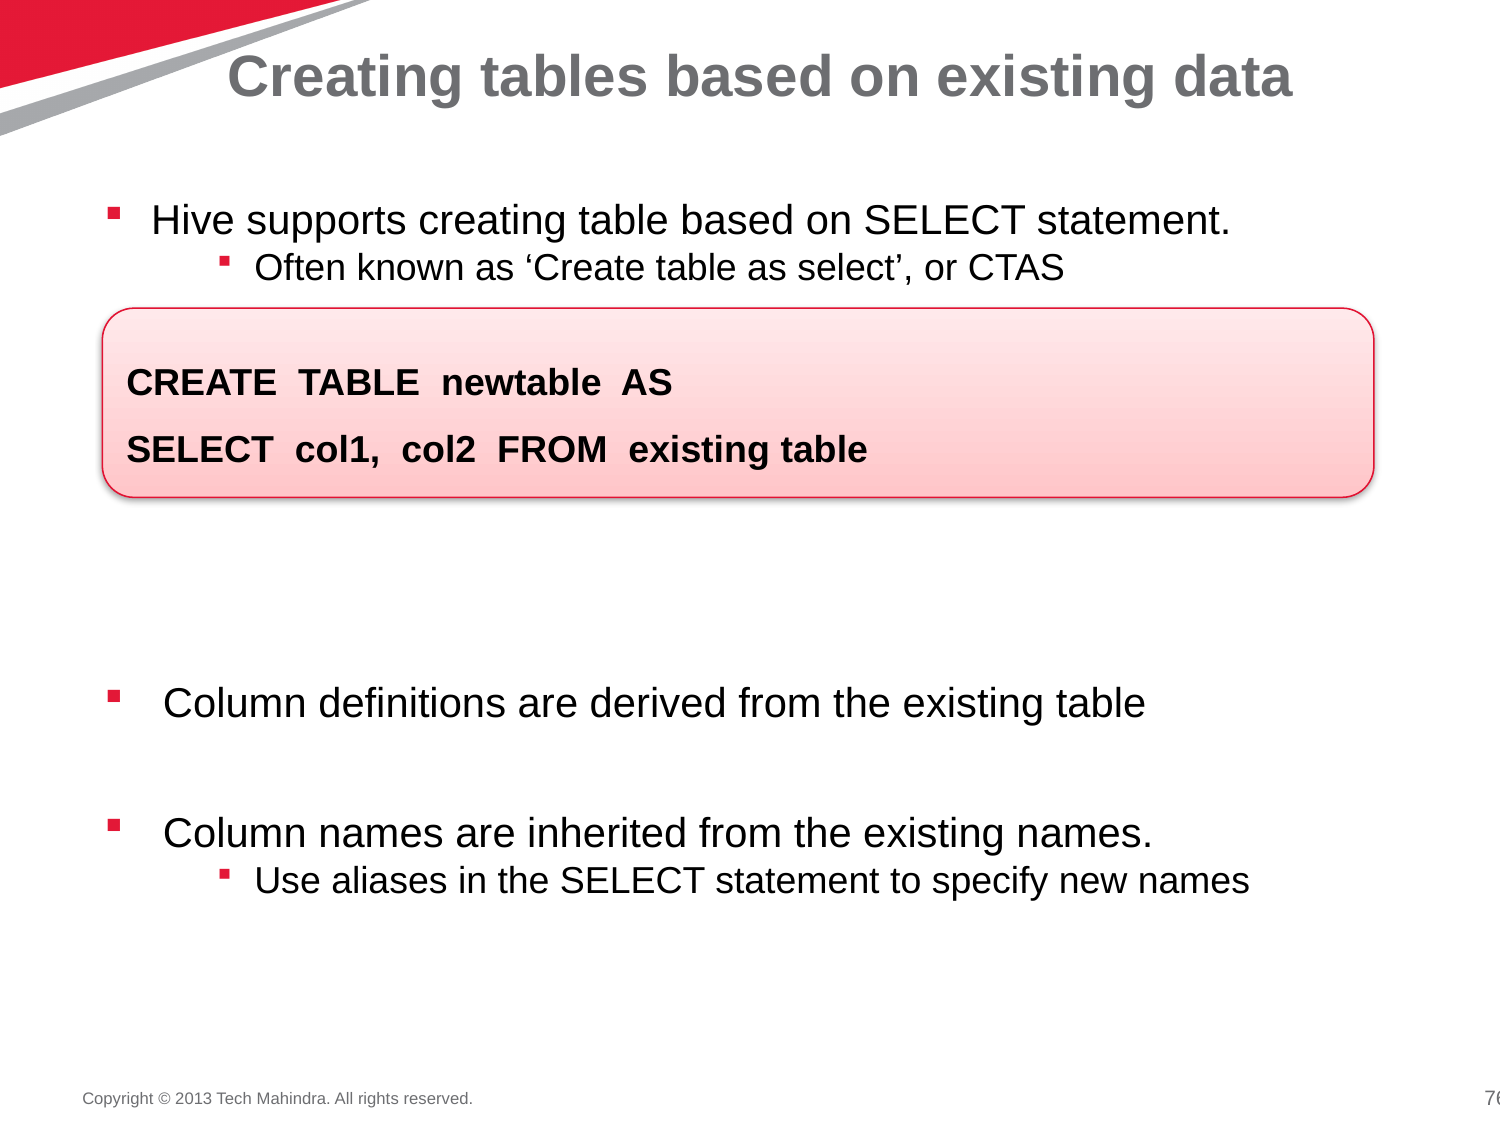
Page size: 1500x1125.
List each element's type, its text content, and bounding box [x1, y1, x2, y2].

title Creating tables based on existing data [227, 37, 1451, 187]
picture [0, 0, 373, 136]
list Hive supports creating table based on SELECT statement. Often known as ‘Create table as select’, or CTAS Column definitions are derived from the existing table Column names are inherited from the existing names. Use aliases in the SELECT statement to specify new names [104, 192, 1439, 759]
text_box CREATE TABLE newtable AS SELECT col1, col2 FROM existing table [101, 307, 1375, 499]
